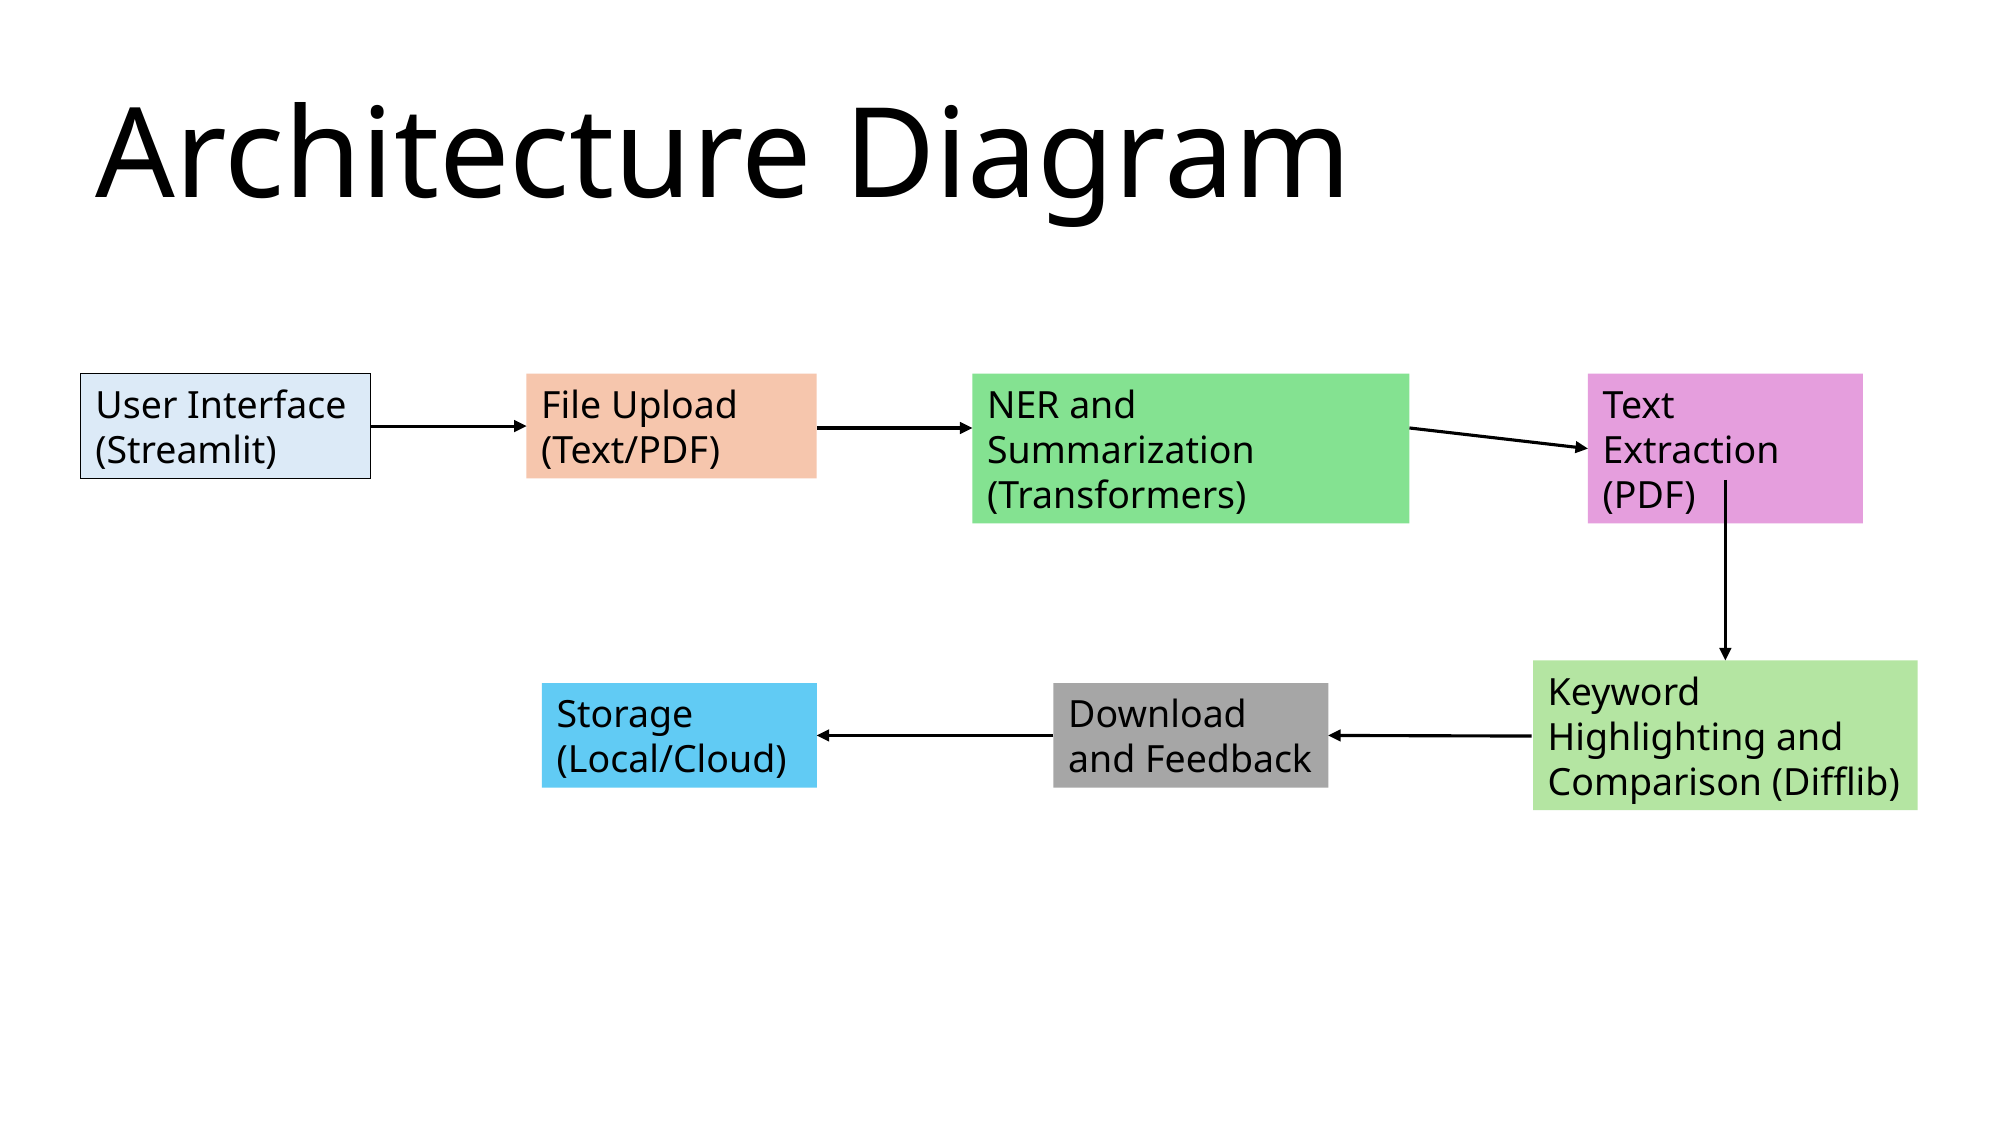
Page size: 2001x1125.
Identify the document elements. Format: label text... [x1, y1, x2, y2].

text_box Storage (Local/Cloud) [541, 683, 817, 788]
text_box Text Extraction (PDF) [1587, 373, 1863, 524]
text_box NER and Summarization (Transformers) [972, 373, 1410, 524]
text_box User Interface (Streamlit) [80, 373, 371, 479]
text_box Download and Feedback [1053, 683, 1329, 788]
title Architecture Diagram [80, 32, 1386, 233]
text_box Keyword Highlighting and Comparison (Difflib) [1533, 660, 1918, 811]
text_box File Upload (Text/PDF) [526, 373, 817, 479]
